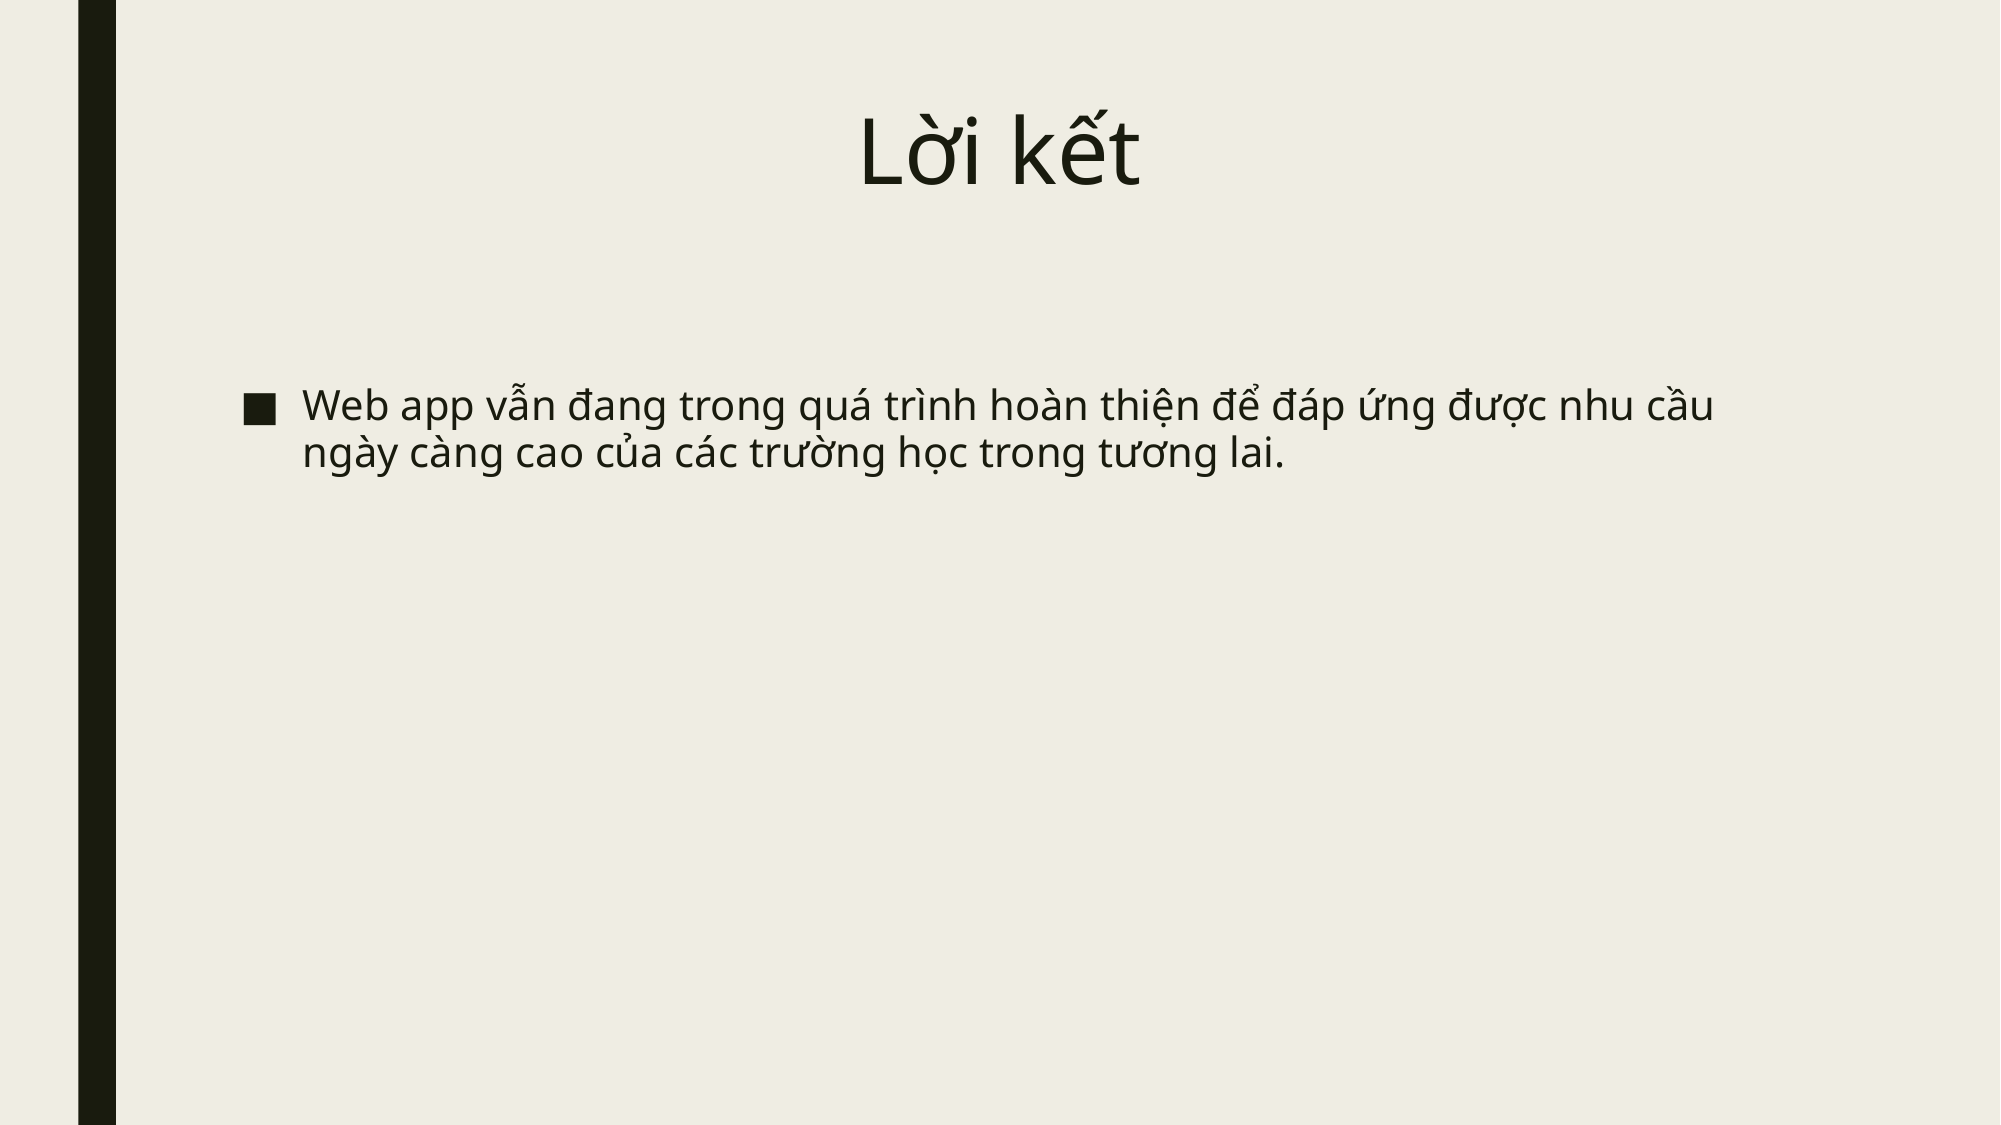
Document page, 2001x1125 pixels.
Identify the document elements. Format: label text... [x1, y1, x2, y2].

title Lời kết [841, 98, 1214, 343]
list Web app vẫn đang trong quá trình hoàn thiện để đáp ứng được nhu cầu ngày càng cao của các trường học trong tương lai. [225, 375, 1800, 963]
